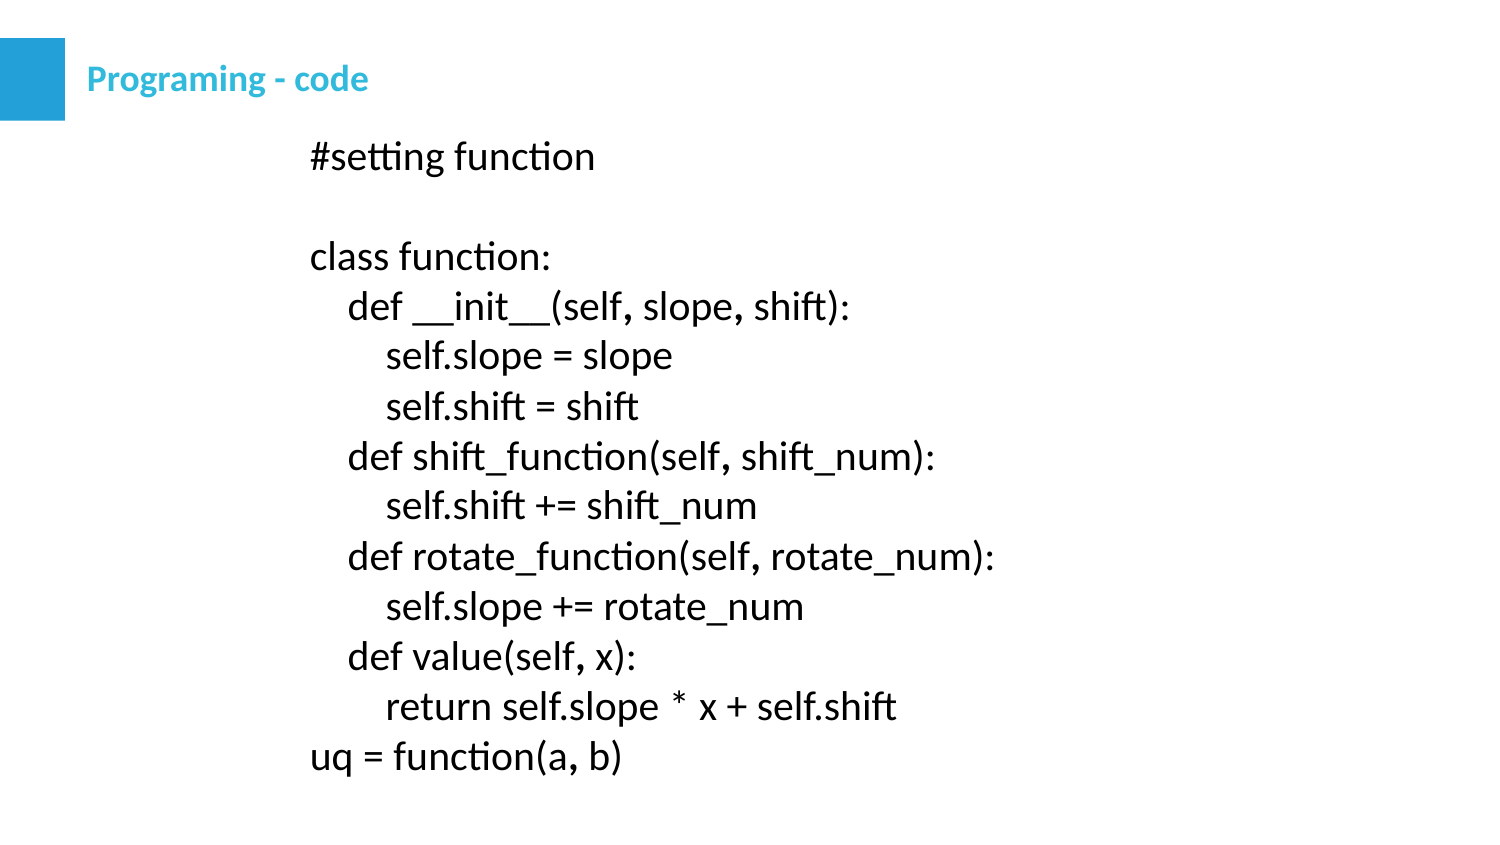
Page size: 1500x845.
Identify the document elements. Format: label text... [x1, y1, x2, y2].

text_box #setting function class function: def __init__(self, slope, shift): self.slope = slope self.shift = shift def shift_function(self, shift_num): self.shift += shift_num def rotate_function(self, rotate_num): self.slope += rotate_num def value(self, x): return self.slope * x + self.shift uq = function(a, b) [295, 120, 1500, 786]
text_box [75, 30, 421, 135]
text_box Programing - code [72, 46, 385, 106]
